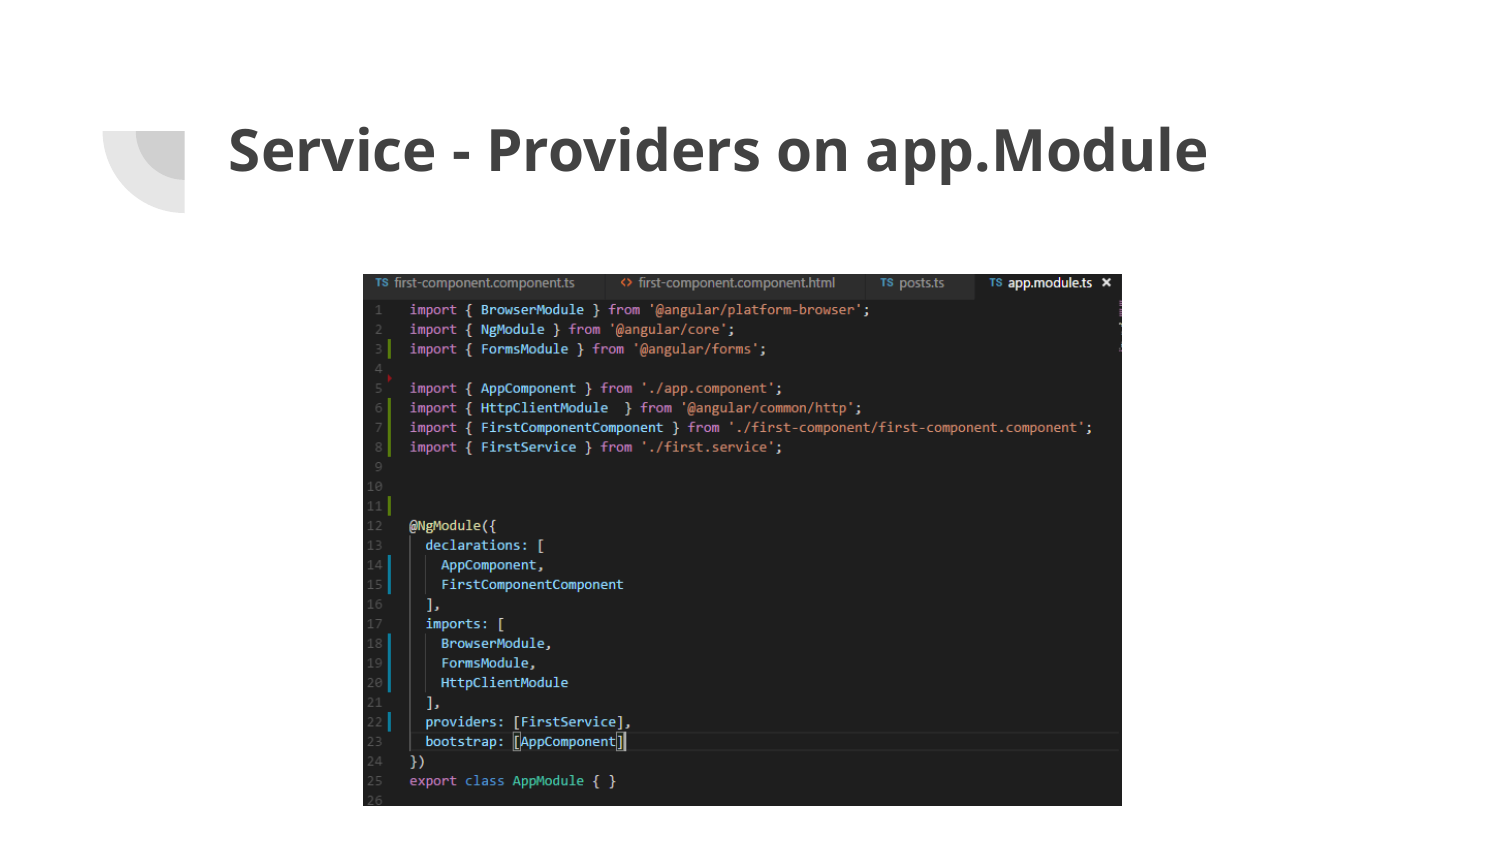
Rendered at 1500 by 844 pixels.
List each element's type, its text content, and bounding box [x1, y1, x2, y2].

title Service - Providers on app.Module [213, 98, 1368, 263]
picture [362, 273, 1123, 807]
